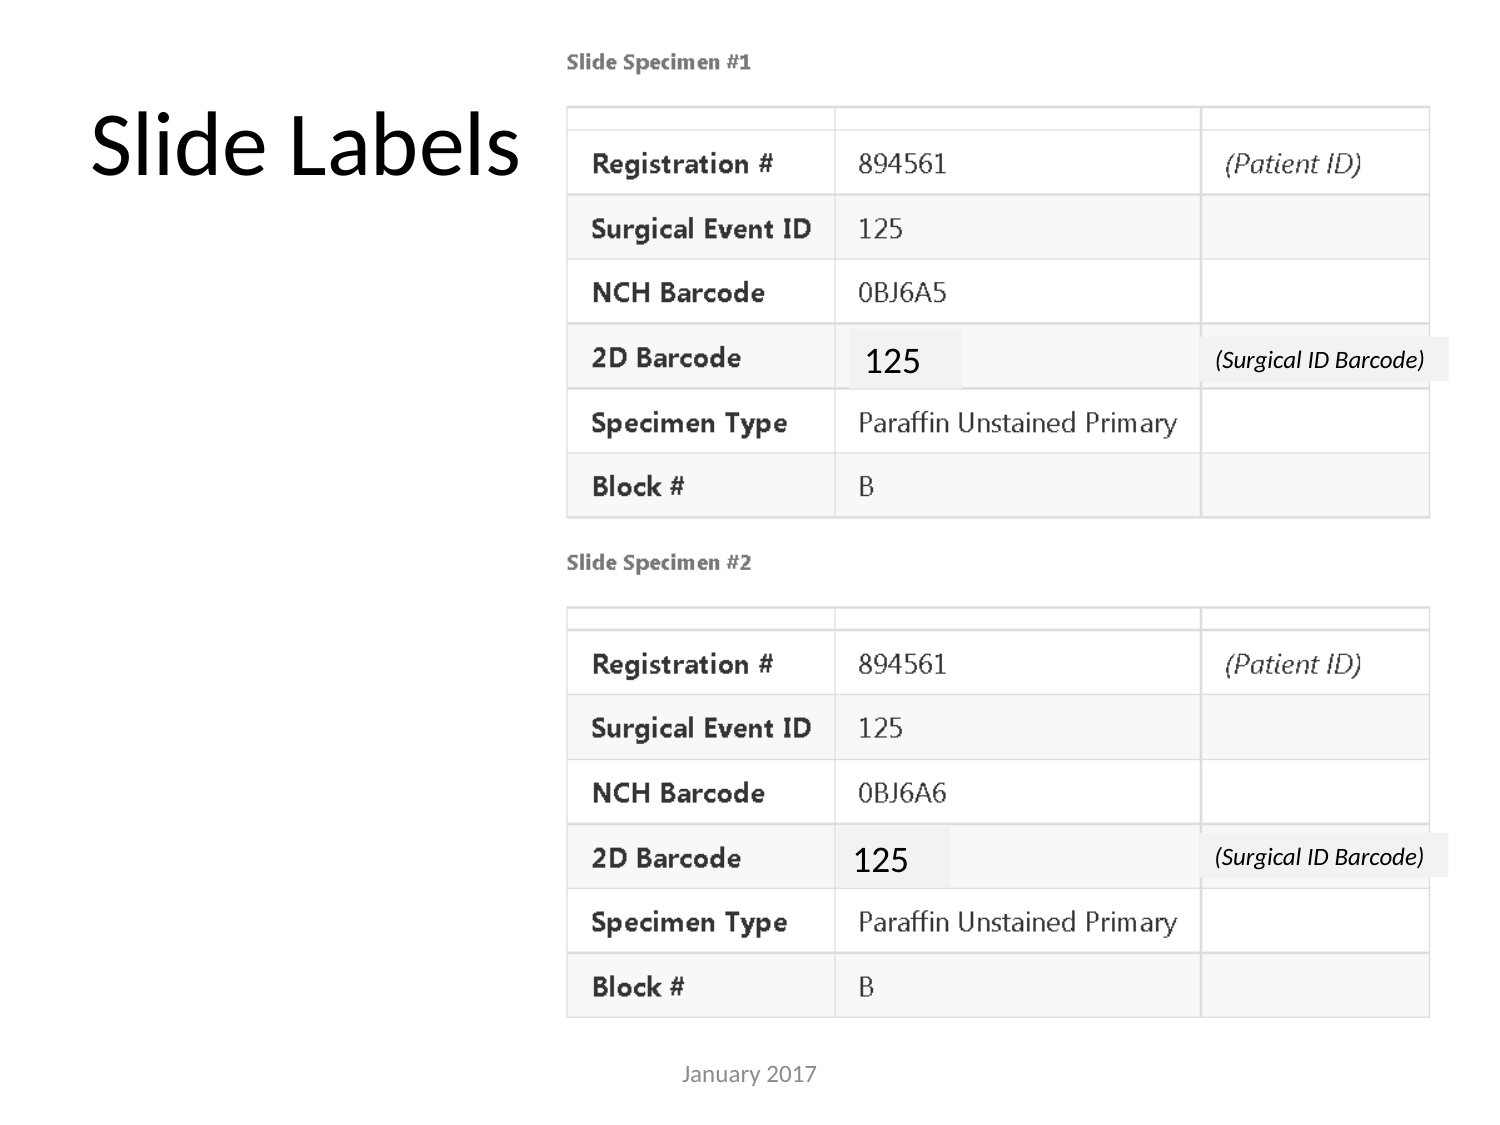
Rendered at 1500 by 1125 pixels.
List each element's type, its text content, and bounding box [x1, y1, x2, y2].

title Slide Labels [75, 45, 544, 233]
picture [549, 37, 1449, 1033]
footer January 2017 [512, 1042, 988, 1103]
